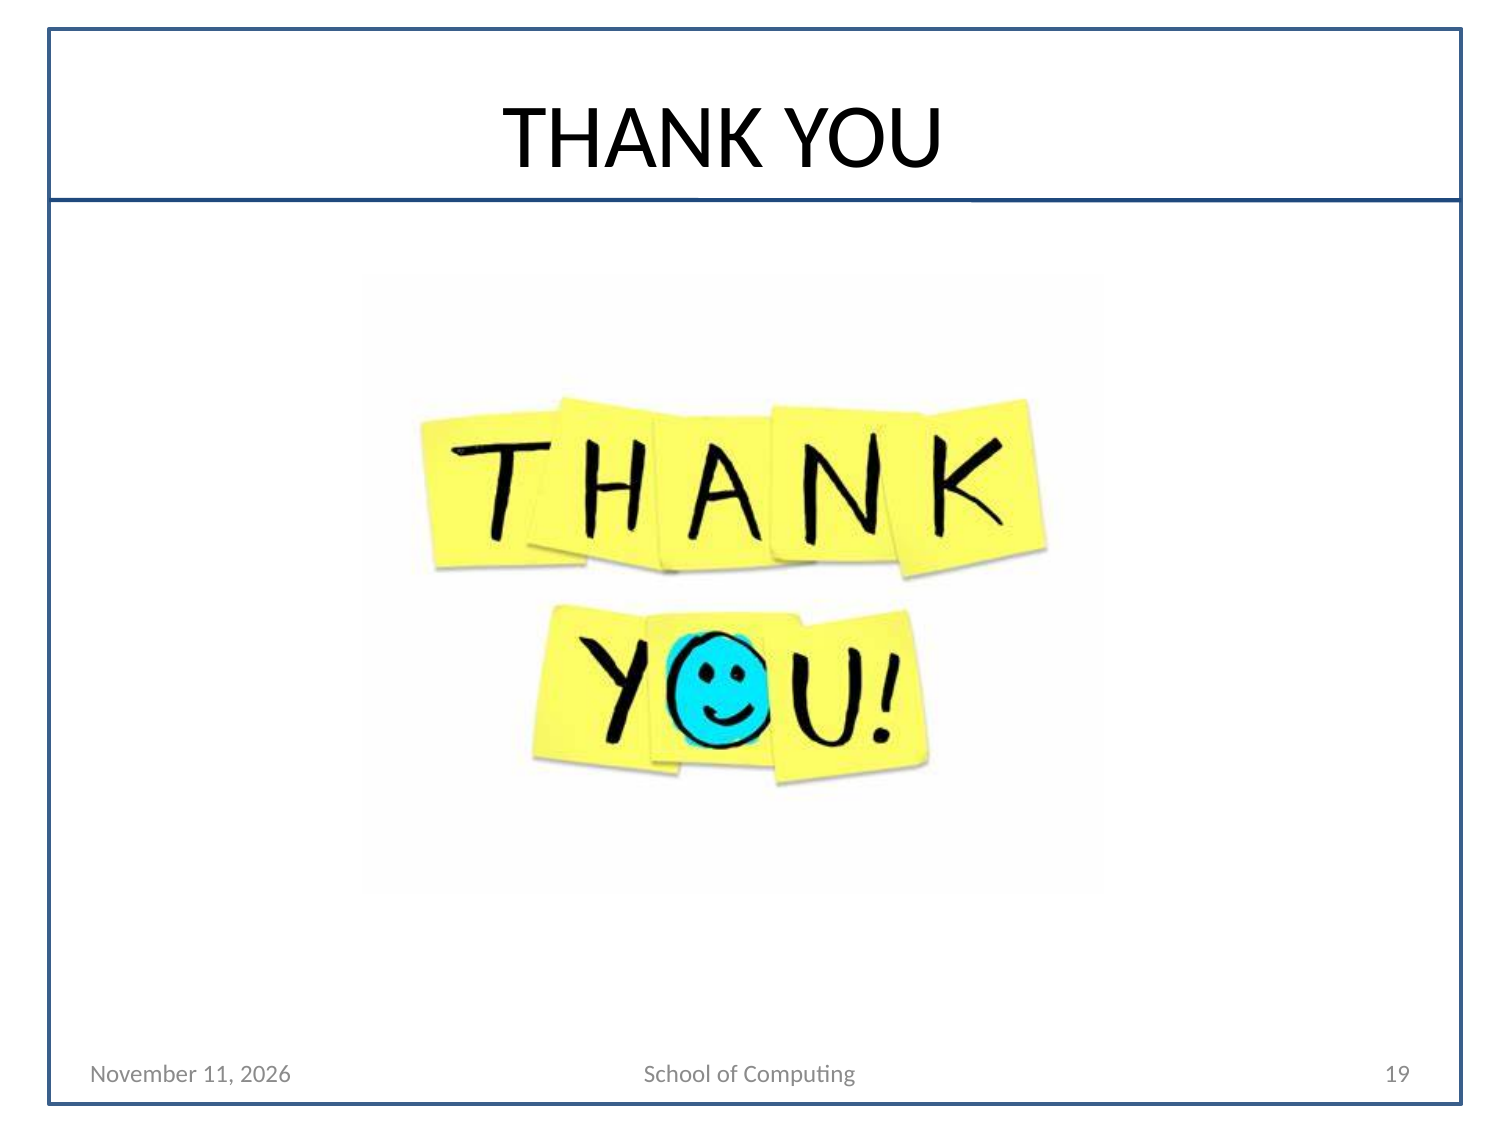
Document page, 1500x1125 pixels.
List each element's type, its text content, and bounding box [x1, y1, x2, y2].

picture [362, 274, 1104, 894]
title THANK YOU [49, 37, 1399, 225]
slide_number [75, 1042, 425, 1103]
footer School of Computing [512, 1042, 988, 1103]
slide_number 19 [1074, 1042, 1425, 1103]
